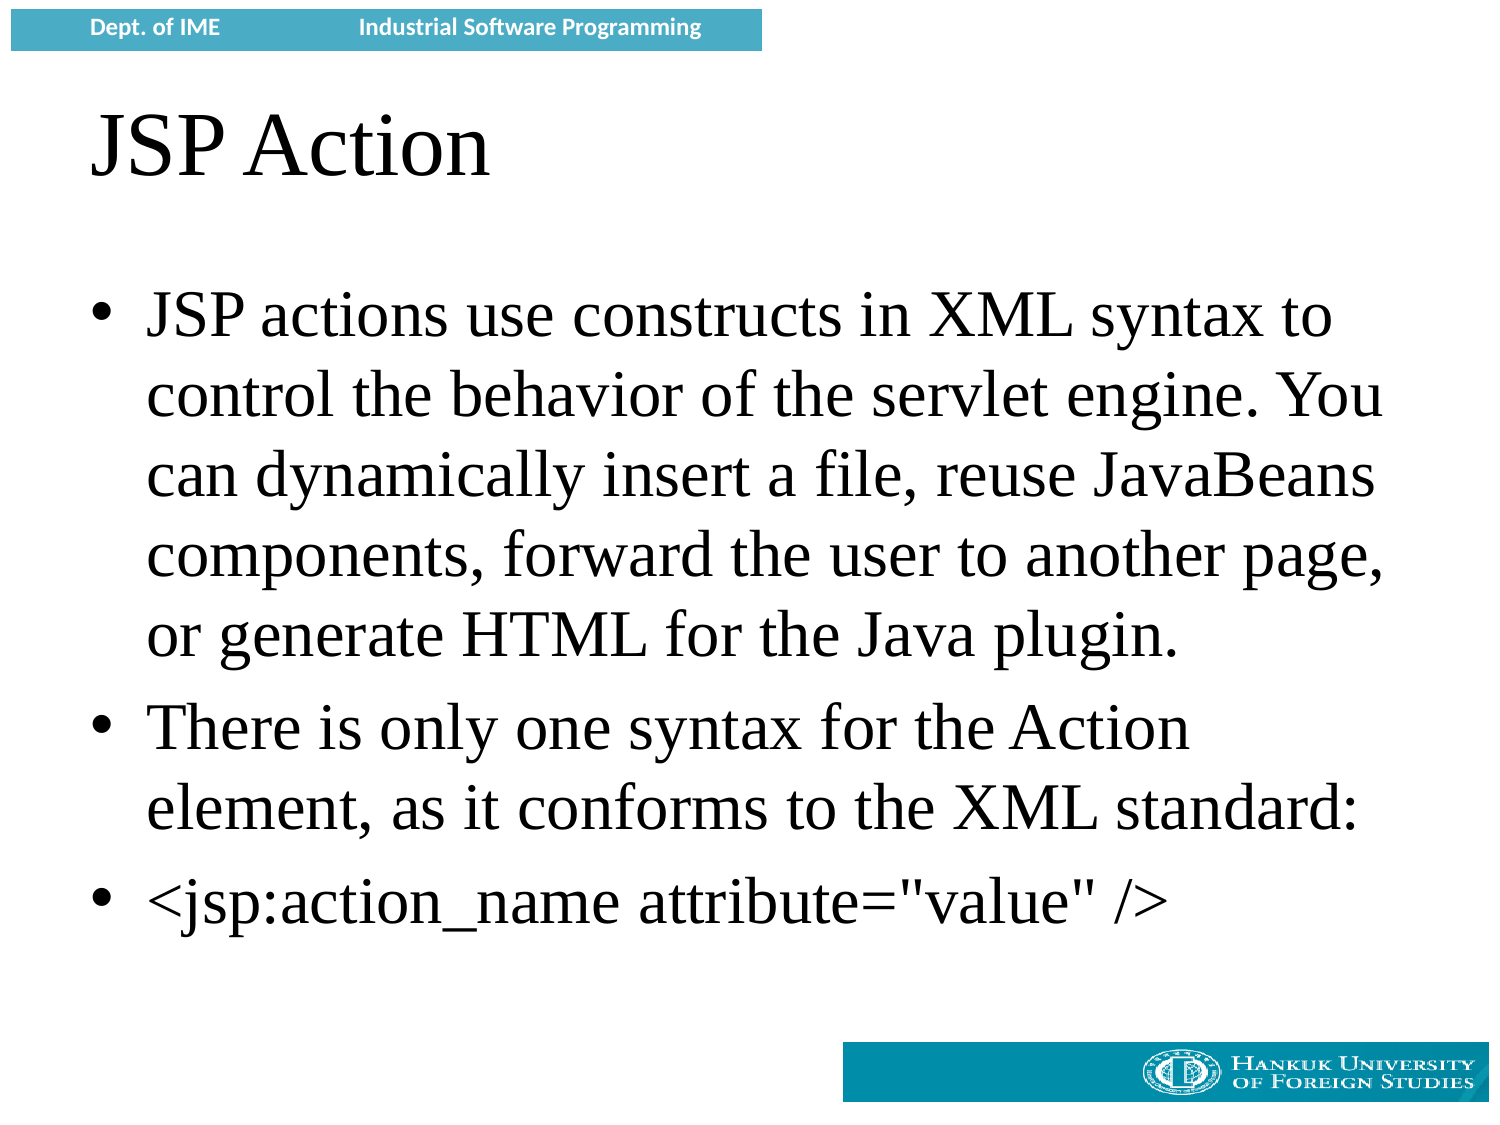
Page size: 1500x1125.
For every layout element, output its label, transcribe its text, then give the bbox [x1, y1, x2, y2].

picture [843, 1042, 1489, 1102]
title JSP Action [75, 45, 1425, 233]
list JSP actions use constructs in XML syntax to control the behavior of the servlet engine. You can dynamically insert a file, reuse JavaBeans components, forward the user to another page, or generate HTML for the Java plugin. There is only one syntax for the Action element, as it conforms to the XML standard: <jsp:action_name attribute="value" /> [75, 262, 1425, 1005]
